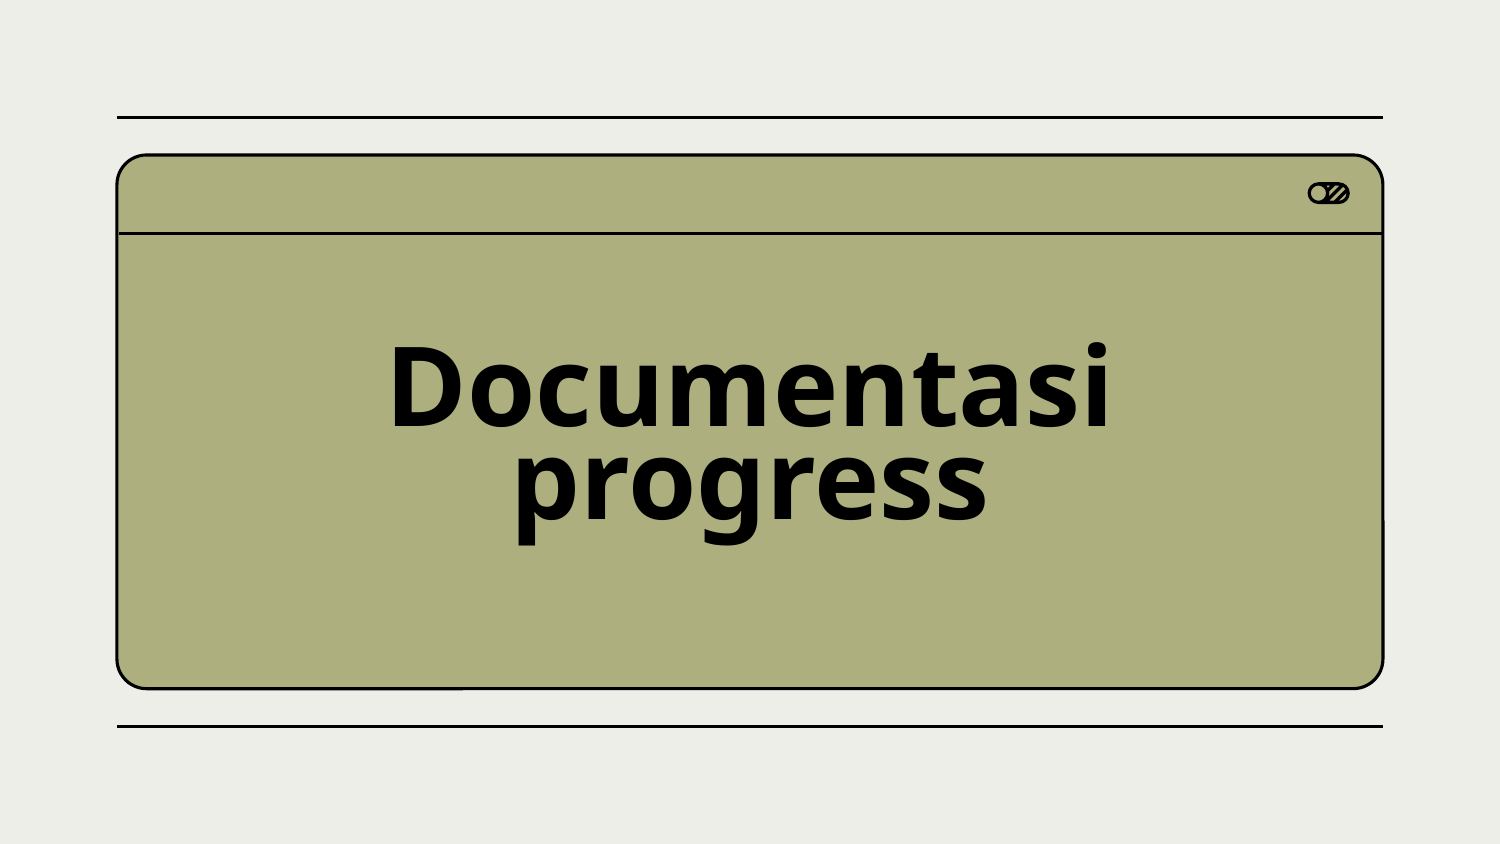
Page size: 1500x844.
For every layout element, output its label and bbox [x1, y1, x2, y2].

text_box [116, 154, 1384, 689]
